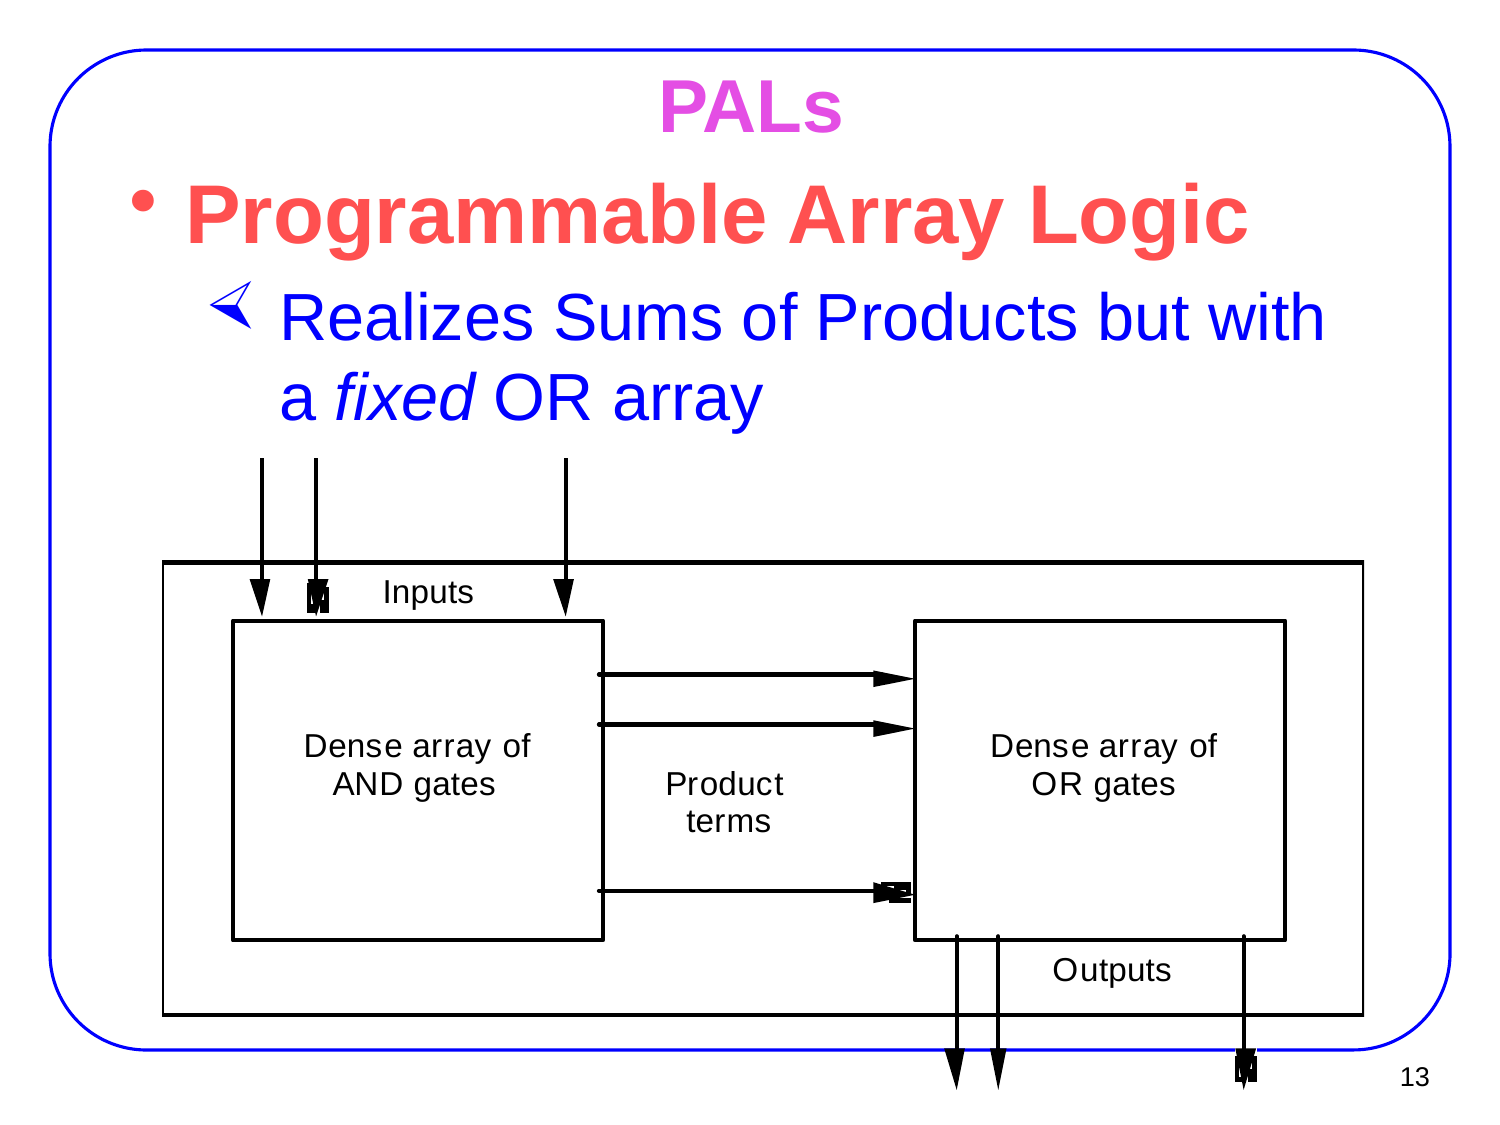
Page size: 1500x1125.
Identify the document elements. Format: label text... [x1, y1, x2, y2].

slide_number 13 [1351, 1047, 1444, 1104]
picture [161, 458, 1365, 1091]
list Programmable Array Logic Realizes Sums of Products but with a fixed OR array [112, 152, 1388, 1032]
title PALs [113, 66, 1389, 140]
